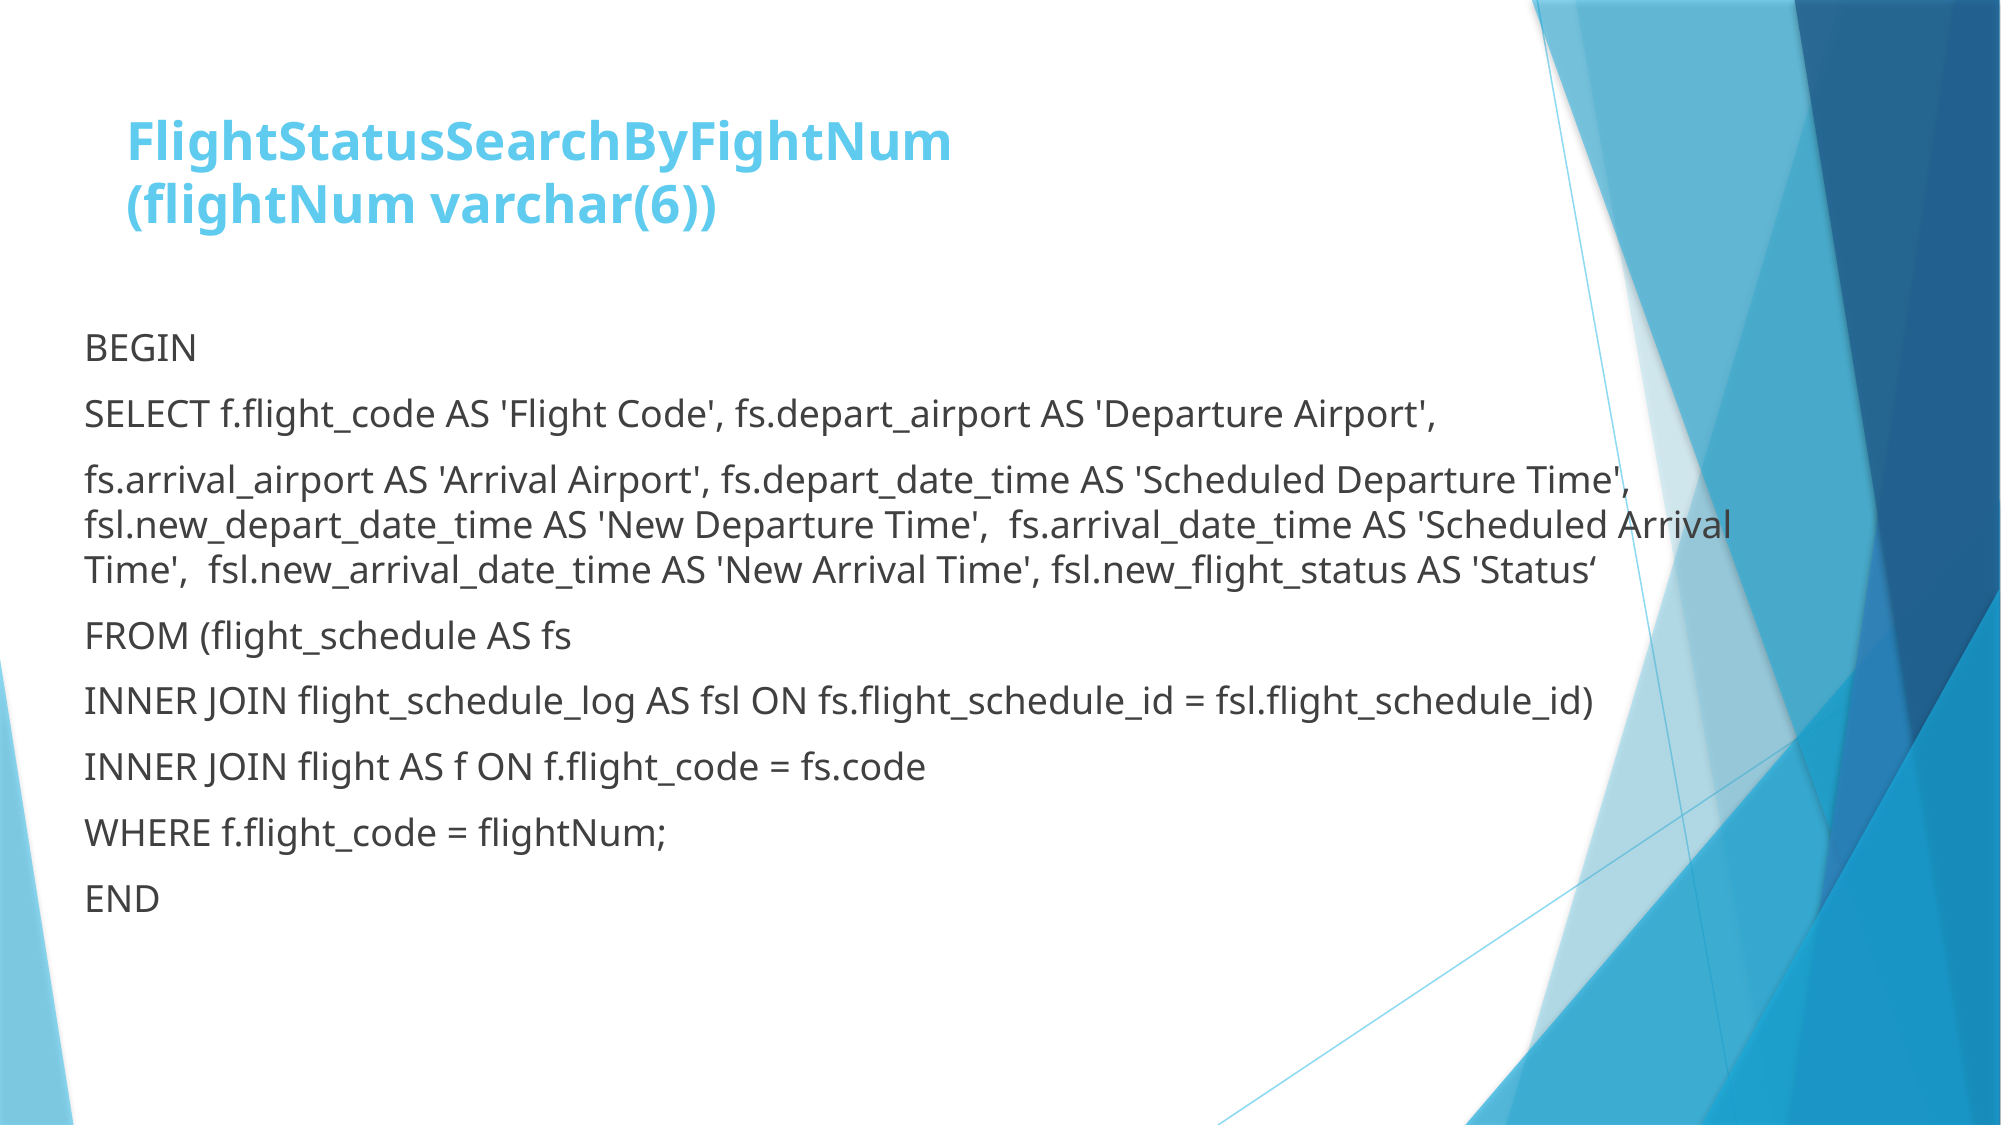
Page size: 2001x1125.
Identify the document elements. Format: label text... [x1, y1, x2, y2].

title FlightStatusSearchByFightNum (flightNum varchar(6)) [111, 99, 1522, 316]
list BEGIN SELECT f.flight_code AS 'Flight Code', fs.depart_airport AS 'Departure Airport', fs.arrival_airport AS 'Arrival Airport', fs.depart_date_time AS 'Scheduled Departure Time', fsl.new_depart_date_time AS 'New Departure Time', fs.arrival_date_time AS 'Scheduled Arrival Time', fsl.new_arrival_date_time AS 'New Arrival Time', fsl.new_flight_status AS 'Status‘ FROM (flight_schedule AS fs INNER JOIN flight_schedule_log AS fsl ON fs.flight_schedule_id = fsl.flight_schedule_id) INNER JOIN flight AS f ON f.flight_code = fs.code WHERE f.flight_code = flightNum; END [69, 316, 1806, 991]
